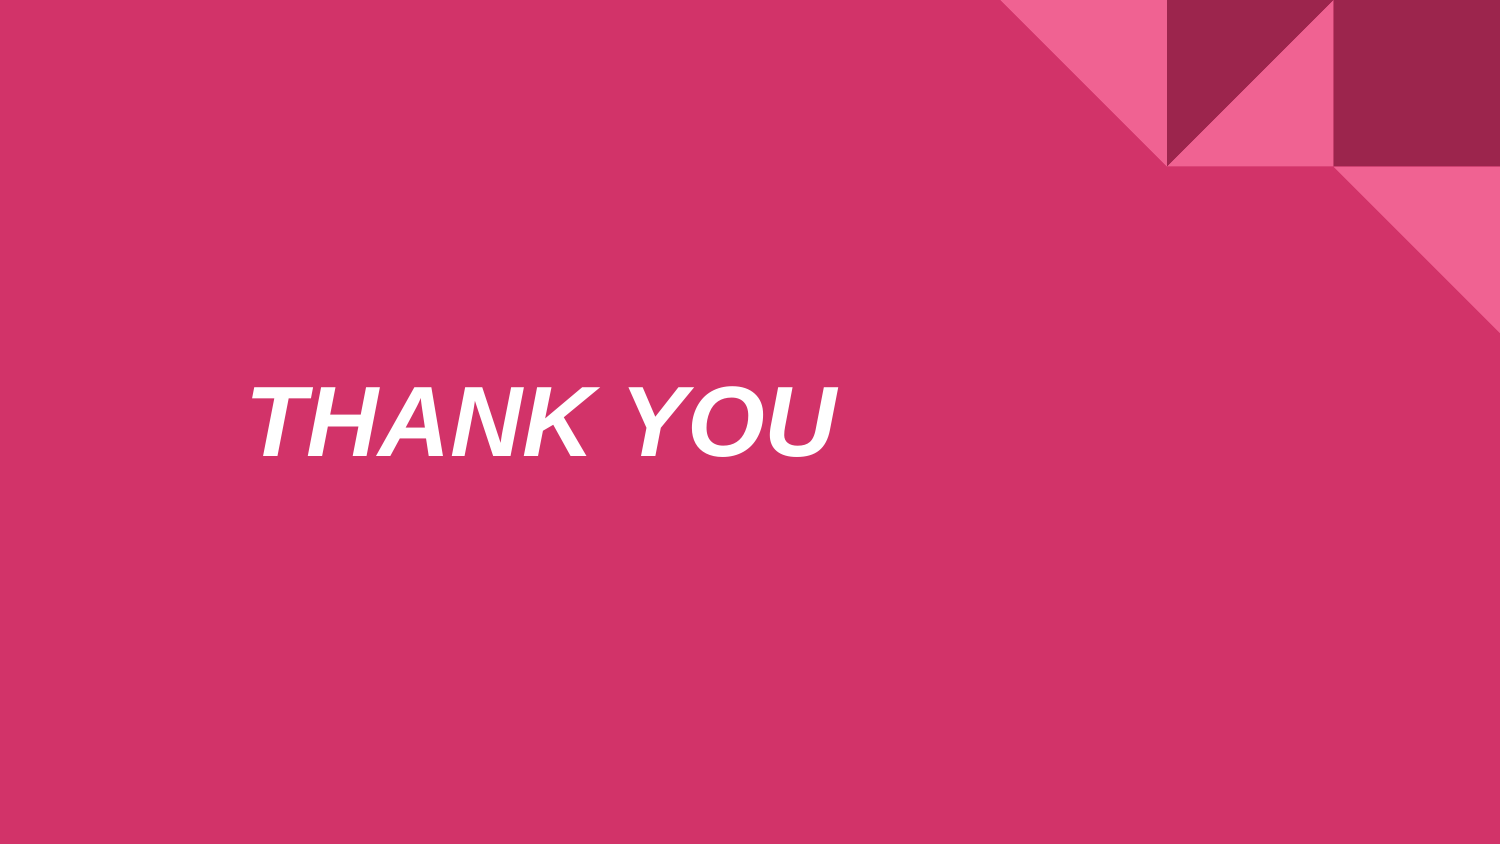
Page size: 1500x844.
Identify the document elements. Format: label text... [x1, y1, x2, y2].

title THANK YOU [80, 86, 1003, 758]
